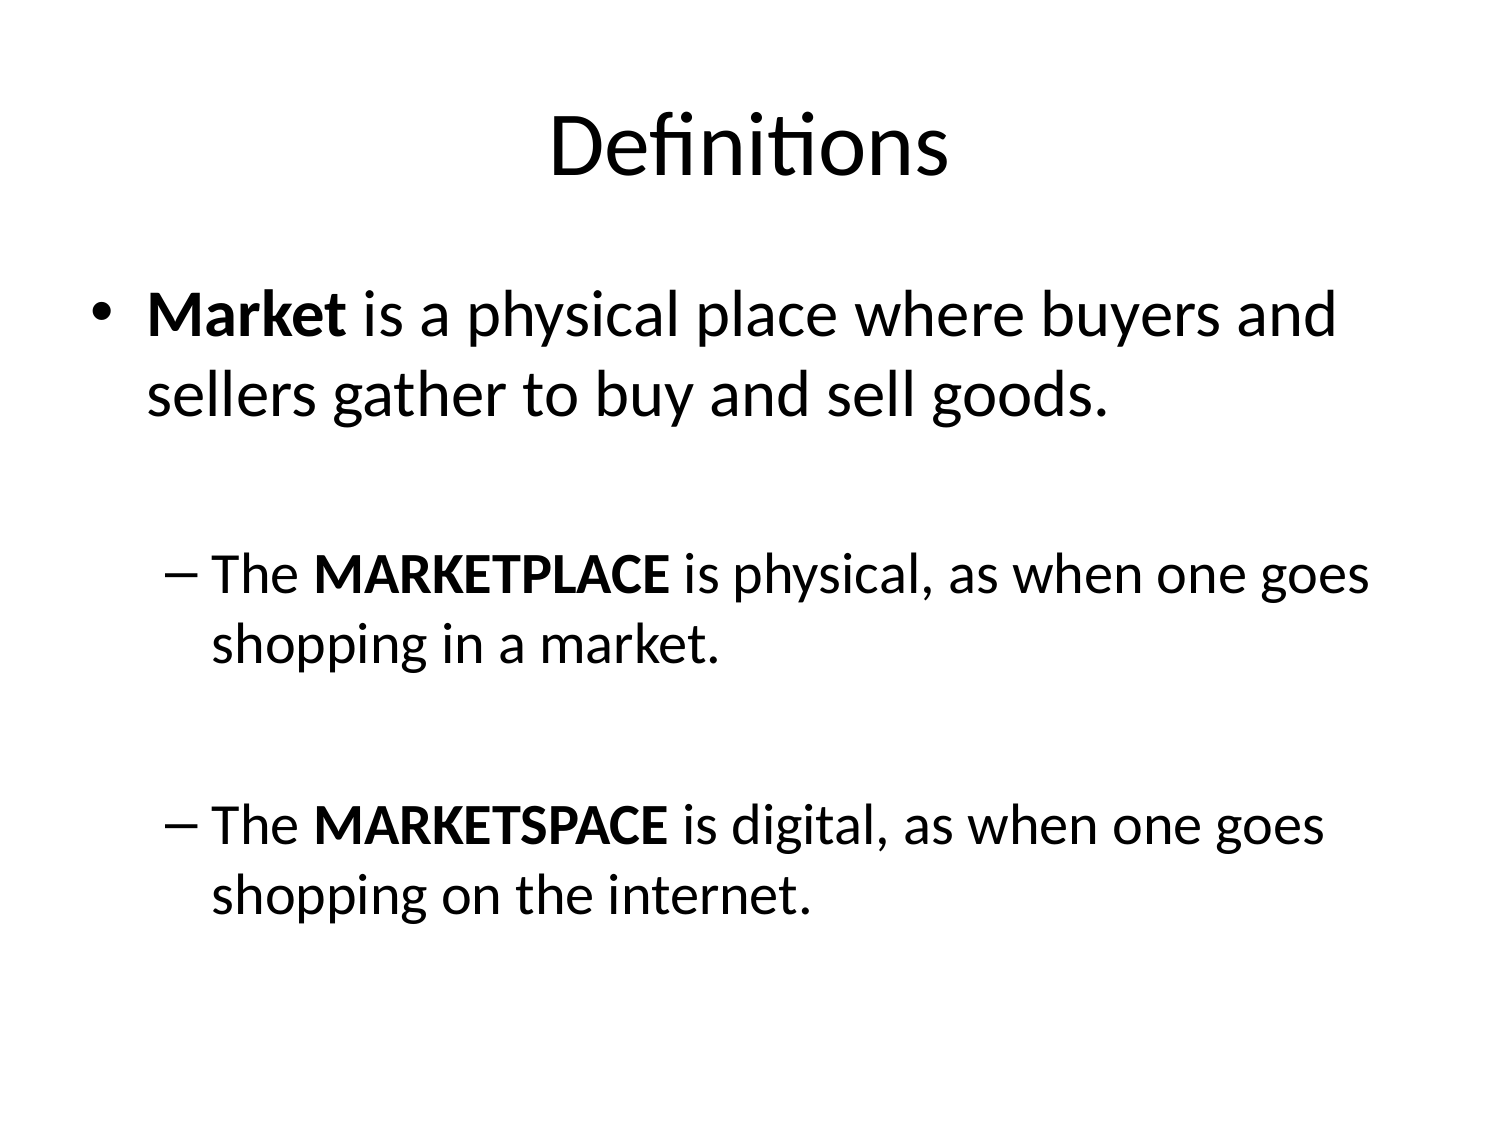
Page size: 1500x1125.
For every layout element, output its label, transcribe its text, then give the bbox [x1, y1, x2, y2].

list Market is a physical place where buyers and sellers gather to buy and sell goods. The MARKETPLACE is physical, as when one goes shopping in a market. The MARKETSPACE is digital, as when one goes shopping on the internet. [75, 262, 1425, 1005]
title Definitions [75, 45, 1425, 233]
